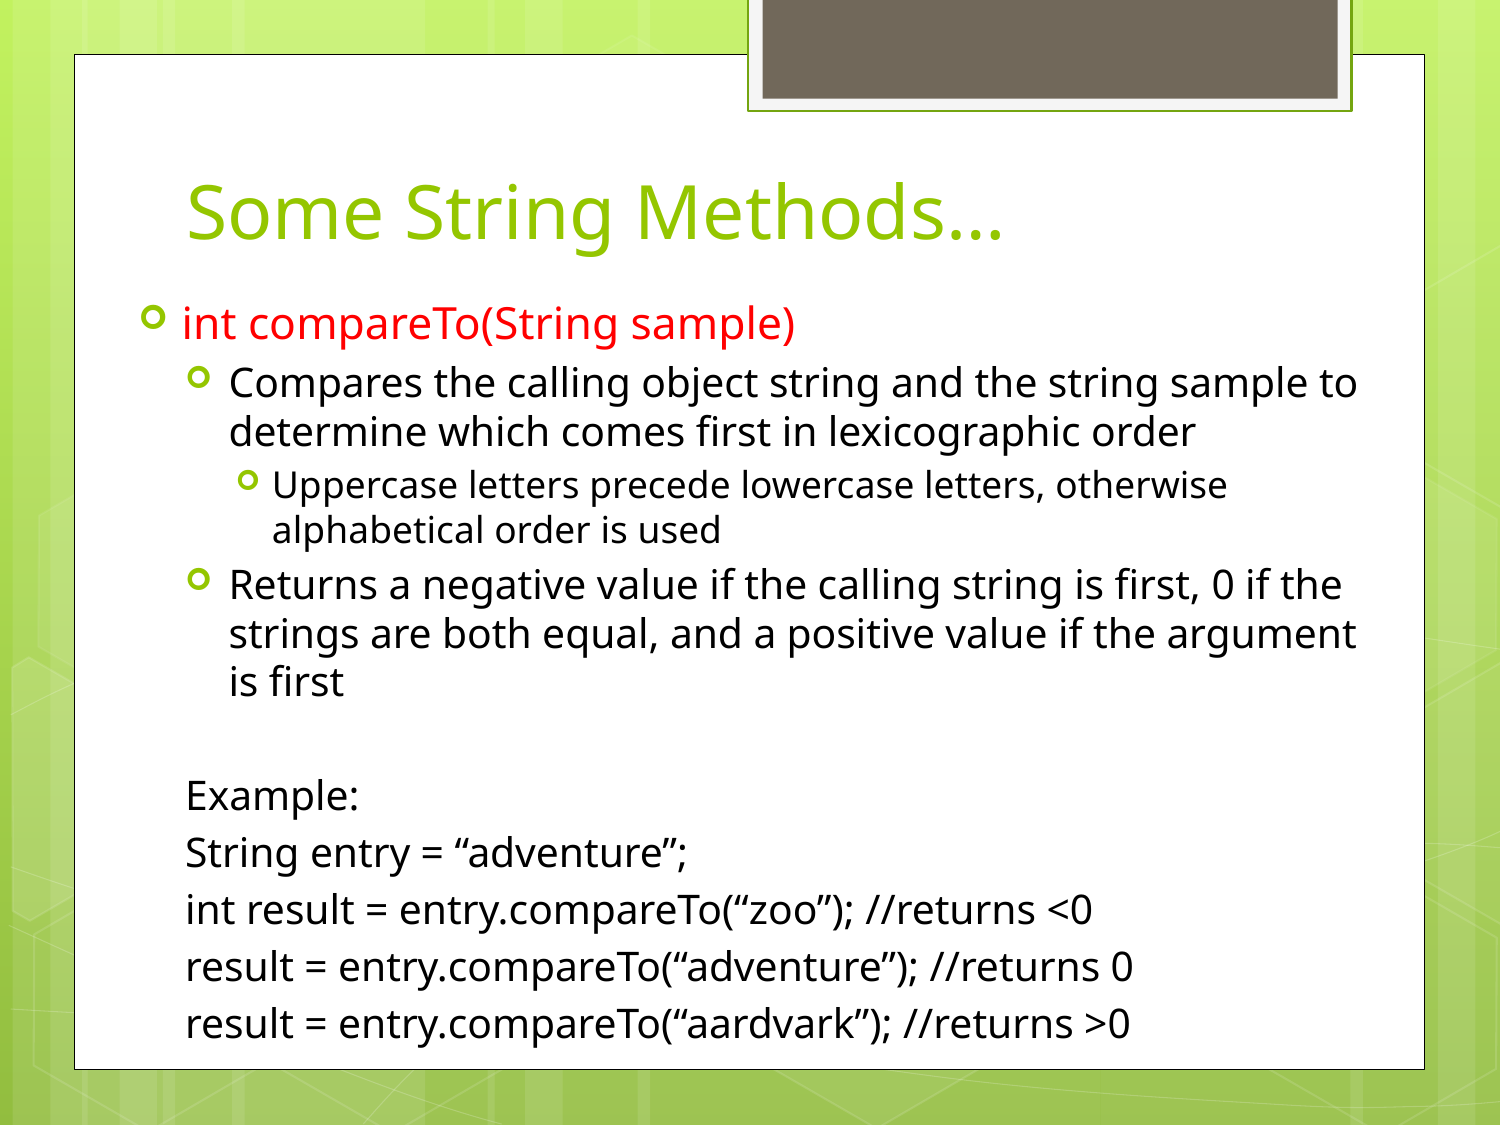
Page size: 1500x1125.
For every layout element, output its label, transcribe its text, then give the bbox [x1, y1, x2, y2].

title Some String Methods… [171, 75, 1324, 263]
list int compareTo(String sample) Compares the calling object string and the string sample to determine which comes first in lexicographic order Uppercase letters precede lowercase letters, otherwise alphabetical order is used Returns a negative value if the calling string is first, 0 if the strings are both equal, and a positive value if the argument is first Example: String entry = “adventure”; int result = entry.compareTo(“zoo”); //returns <0 result = entry.compareTo(“adventure”); //returns 0 result = entry.compareTo(“aardvark”); //returns >0 [112, 287, 1388, 1063]
